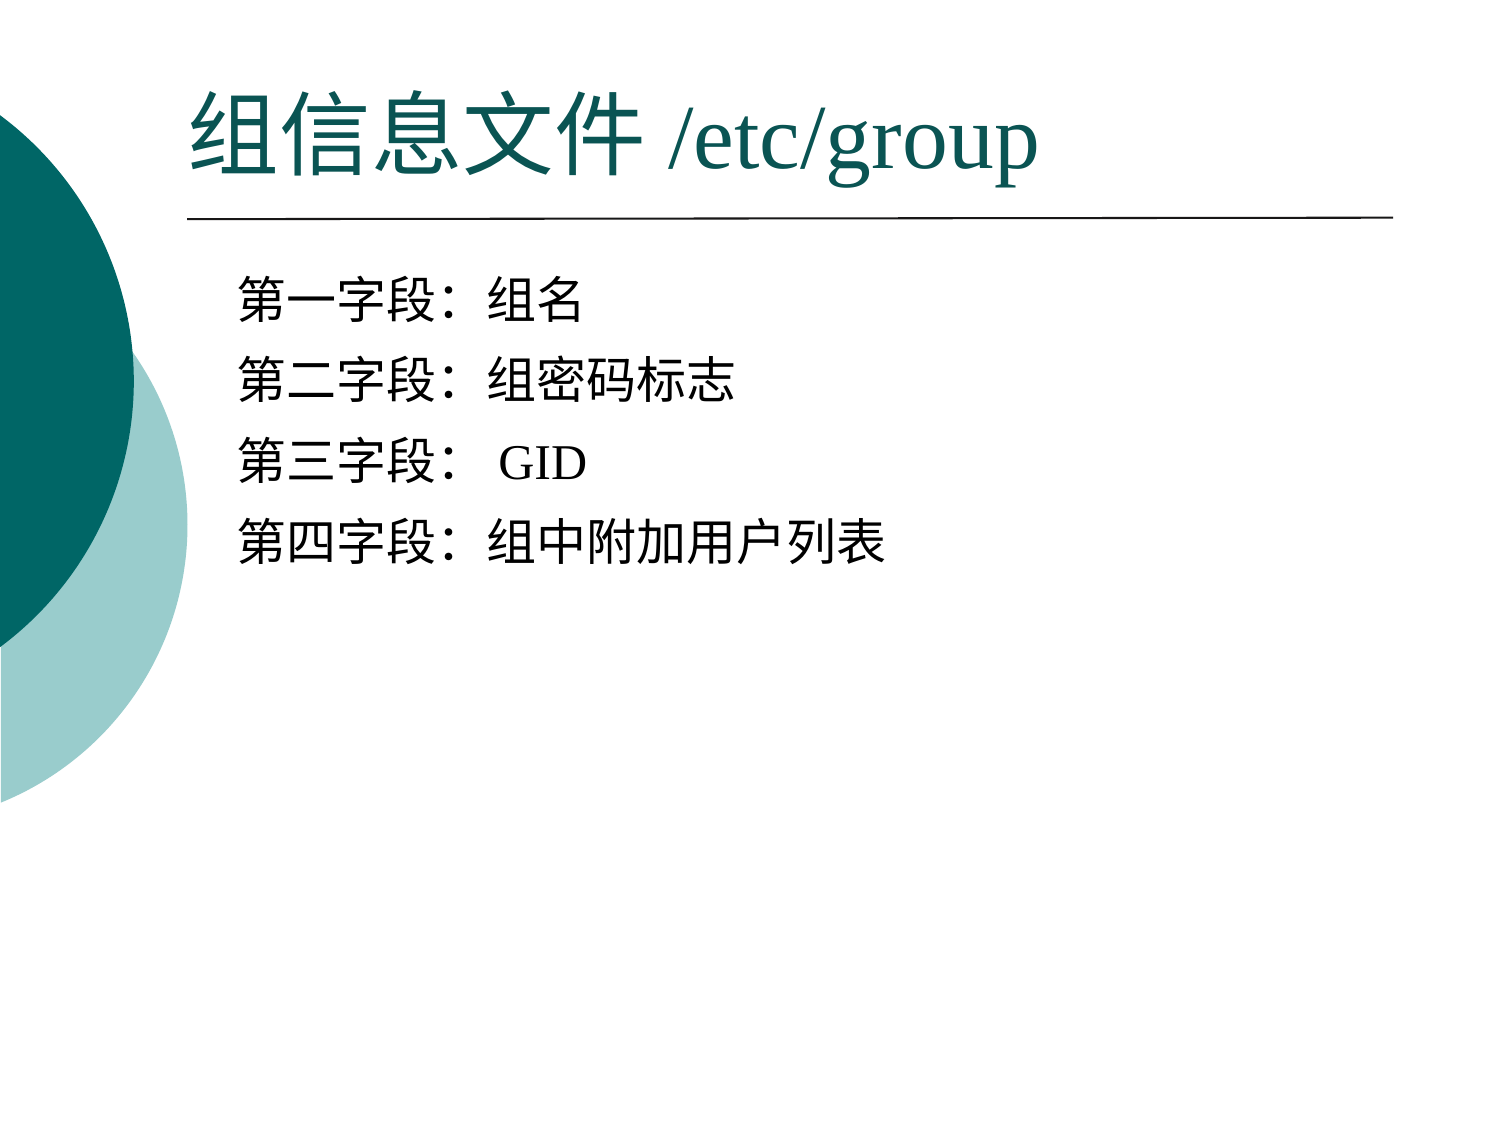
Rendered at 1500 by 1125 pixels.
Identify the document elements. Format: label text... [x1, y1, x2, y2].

list 第一字段：组名 第二字段：组密码标志 第三字段：GID 第四字段：组中附加用户列表 [221, 260, 1450, 1067]
title 组信息文件/etc/group [172, 29, 1382, 248]
